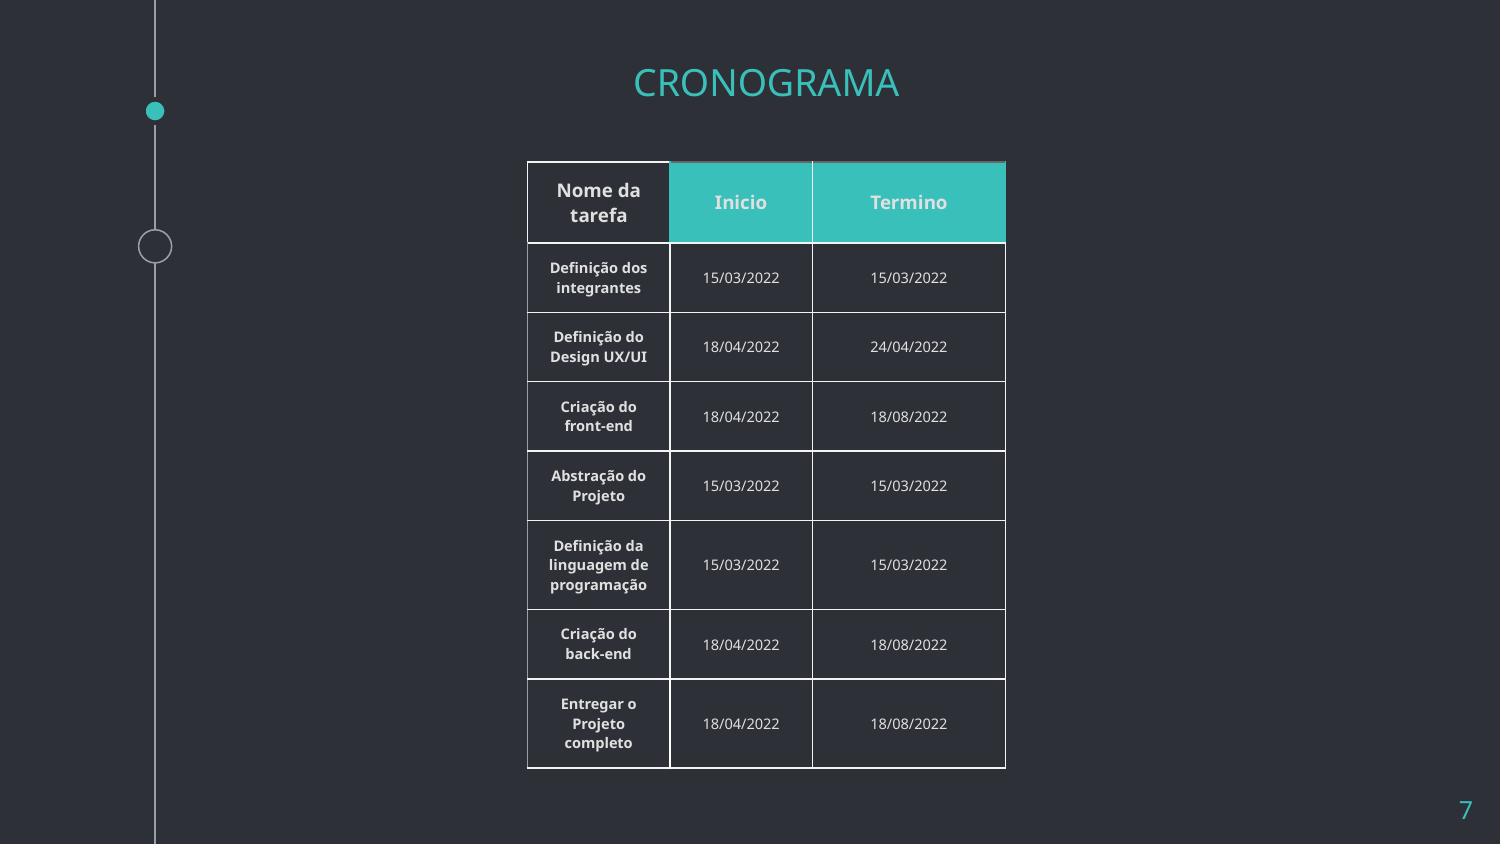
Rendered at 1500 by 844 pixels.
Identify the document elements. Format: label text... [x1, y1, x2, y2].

table_cell 18/04/2022 [671, 610, 812, 678]
table_cell 15/03/2022 [813, 244, 1005, 312]
table_cell 15/03/2022 [813, 521, 1005, 609]
table_header Inicio [671, 163, 812, 242]
table_cell 18/08/2022 [813, 680, 1005, 767]
table_cell Criação do front-end [528, 382, 669, 450]
table_cell Definição do Design UX/UI [528, 313, 669, 381]
table_cell 15/03/2022 [813, 452, 1005, 520]
table_cell 15/03/2022 [671, 452, 812, 520]
table_cell Definição dos integrantes [528, 244, 669, 312]
table_cell 18/08/2022 [813, 382, 1005, 450]
table_cell 18/04/2022 [671, 382, 812, 450]
table_cell Abstração do Projeto [528, 452, 669, 520]
table_header Nome da tarefa [528, 163, 669, 242]
table_cell 18/08/2022 [813, 610, 1005, 678]
table_cell 18/04/2022 [671, 313, 812, 381]
table_cell Criação do back-end [528, 610, 669, 678]
table_cell 18/04/2022 [671, 680, 812, 767]
table_cell 15/03/2022 [671, 521, 812, 609]
table_header Termino [813, 163, 1005, 242]
text_box CRONOGRAMA [218, 43, 1315, 139]
slide_number 7 [1398, 779, 1489, 832]
table_cell 24/04/2022 [813, 313, 1005, 381]
table_cell Definição da linguagem de programação [528, 521, 669, 609]
table_cell Entregar o Projeto completo [528, 680, 669, 767]
table_cell 15/03/2022 [671, 244, 812, 312]
